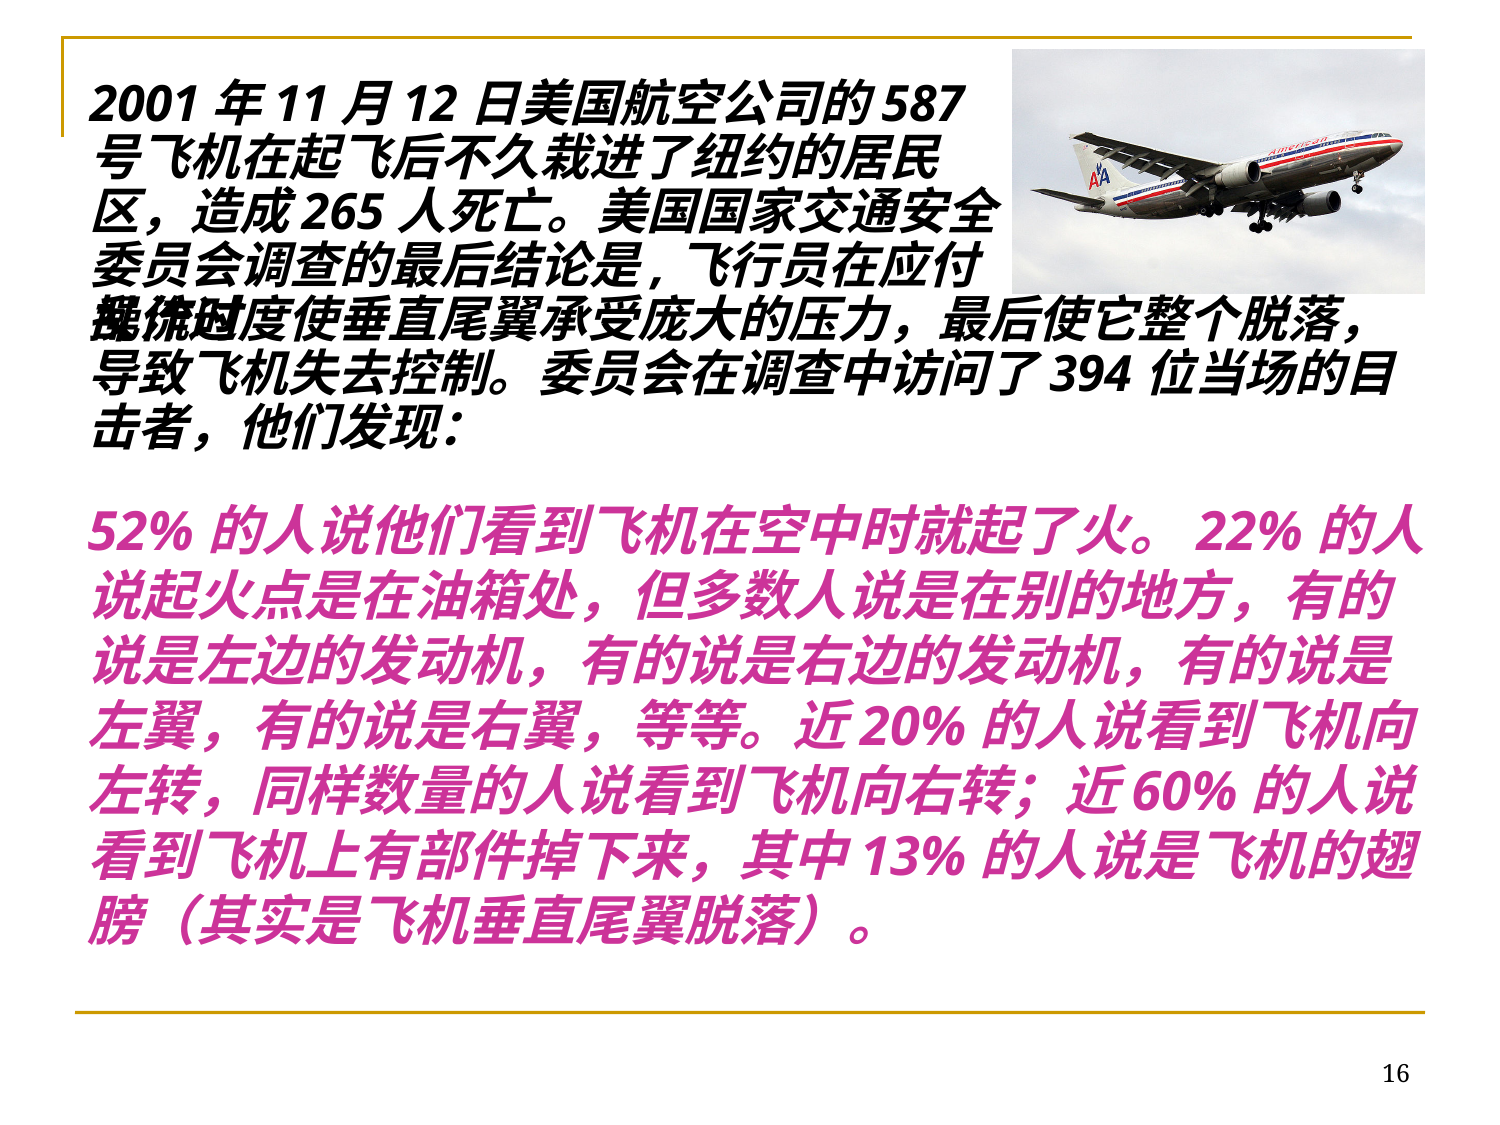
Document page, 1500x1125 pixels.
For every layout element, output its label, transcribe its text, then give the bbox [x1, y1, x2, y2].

slide_number 16 [1074, 1023, 1426, 1100]
picture [1012, 49, 1426, 295]
text_box 2001年11月12日美国航空公司的587号飞机在起飞后不久栽进了纽约的居民区，造成265人死亡。美国国家交通安全委员会调查的最后结论是,飞行员在应付乱流时 [75, 70, 1013, 356]
text_box 操作过度使垂直尾翼承受庞大的压力，最后使它整个脱落，导致飞机失去控制。委员会在调查中访问了394位当场的目击者，他们发现： 52%的人说他们看到飞机在空中时就起了火。22%的人说起火点是在油箱处，但多数人说是在别的地方，有的说是左边的发动机，有的说是右边的发动机，有的说是左翼，有的说是右翼，等等。近20%的人说看到飞机向左转，同样数量的人说看到飞机向右转；近60%的人说看到飞机上有部件掉下来，其中13%的人说是飞机的翅膀（其实是飞机垂直尾翼脱落）。 [16, 287, 1450, 975]
